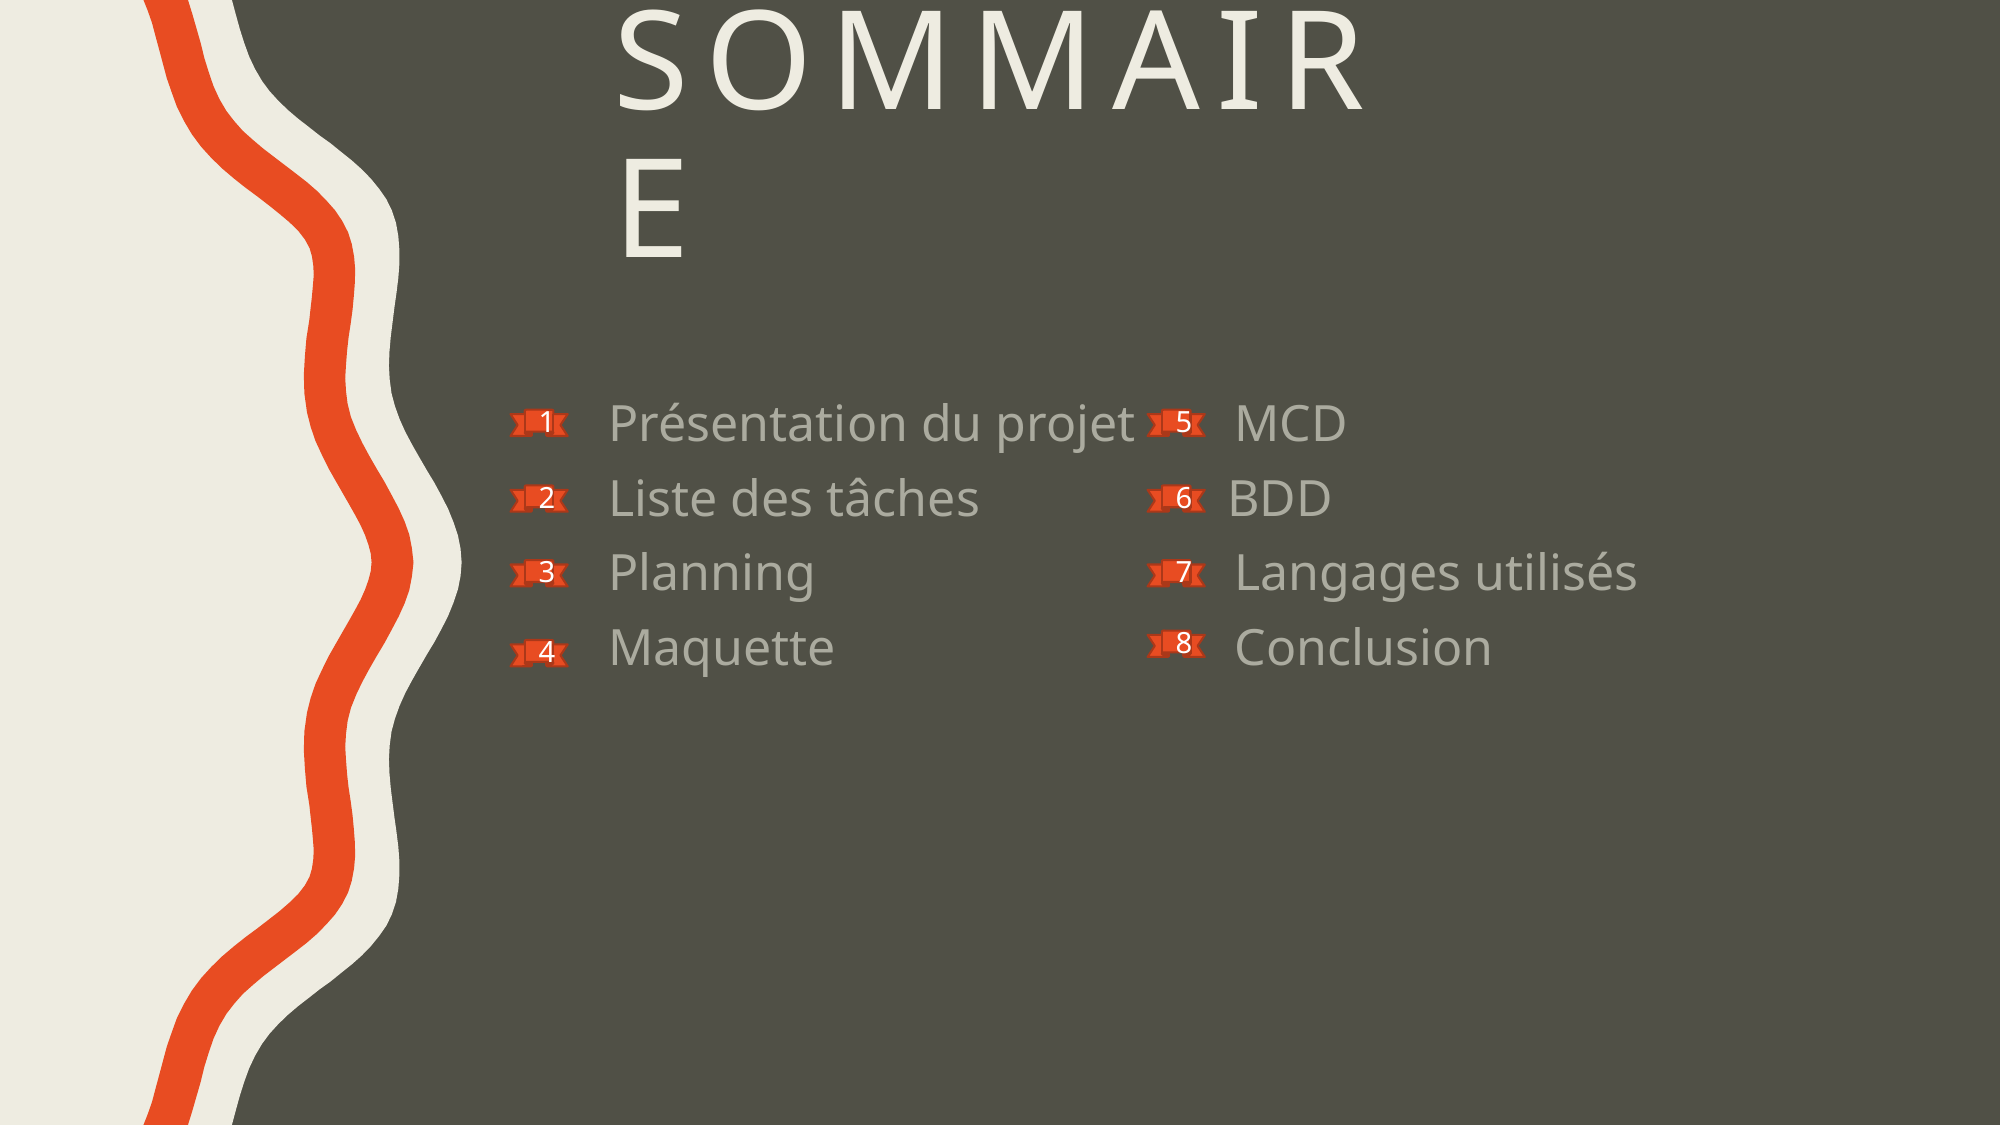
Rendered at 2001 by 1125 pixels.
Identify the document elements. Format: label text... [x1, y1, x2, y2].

title sommaire [598, 139, 1443, 296]
text_box 1 [509, 408, 569, 438]
text_box 4 [509, 638, 569, 668]
text_box 6 [1146, 484, 1206, 513]
text_box 8 [1146, 629, 1206, 658]
text_box 2 [509, 484, 569, 513]
text_box 3 [509, 559, 569, 588]
text_box 7 [1146, 559, 1206, 588]
text_box 5 [1146, 408, 1206, 438]
list Présentation du projet MCD Liste des tâches BDD Planning Langages utilisés Maquette Conclusion [430, 383, 1718, 851]
